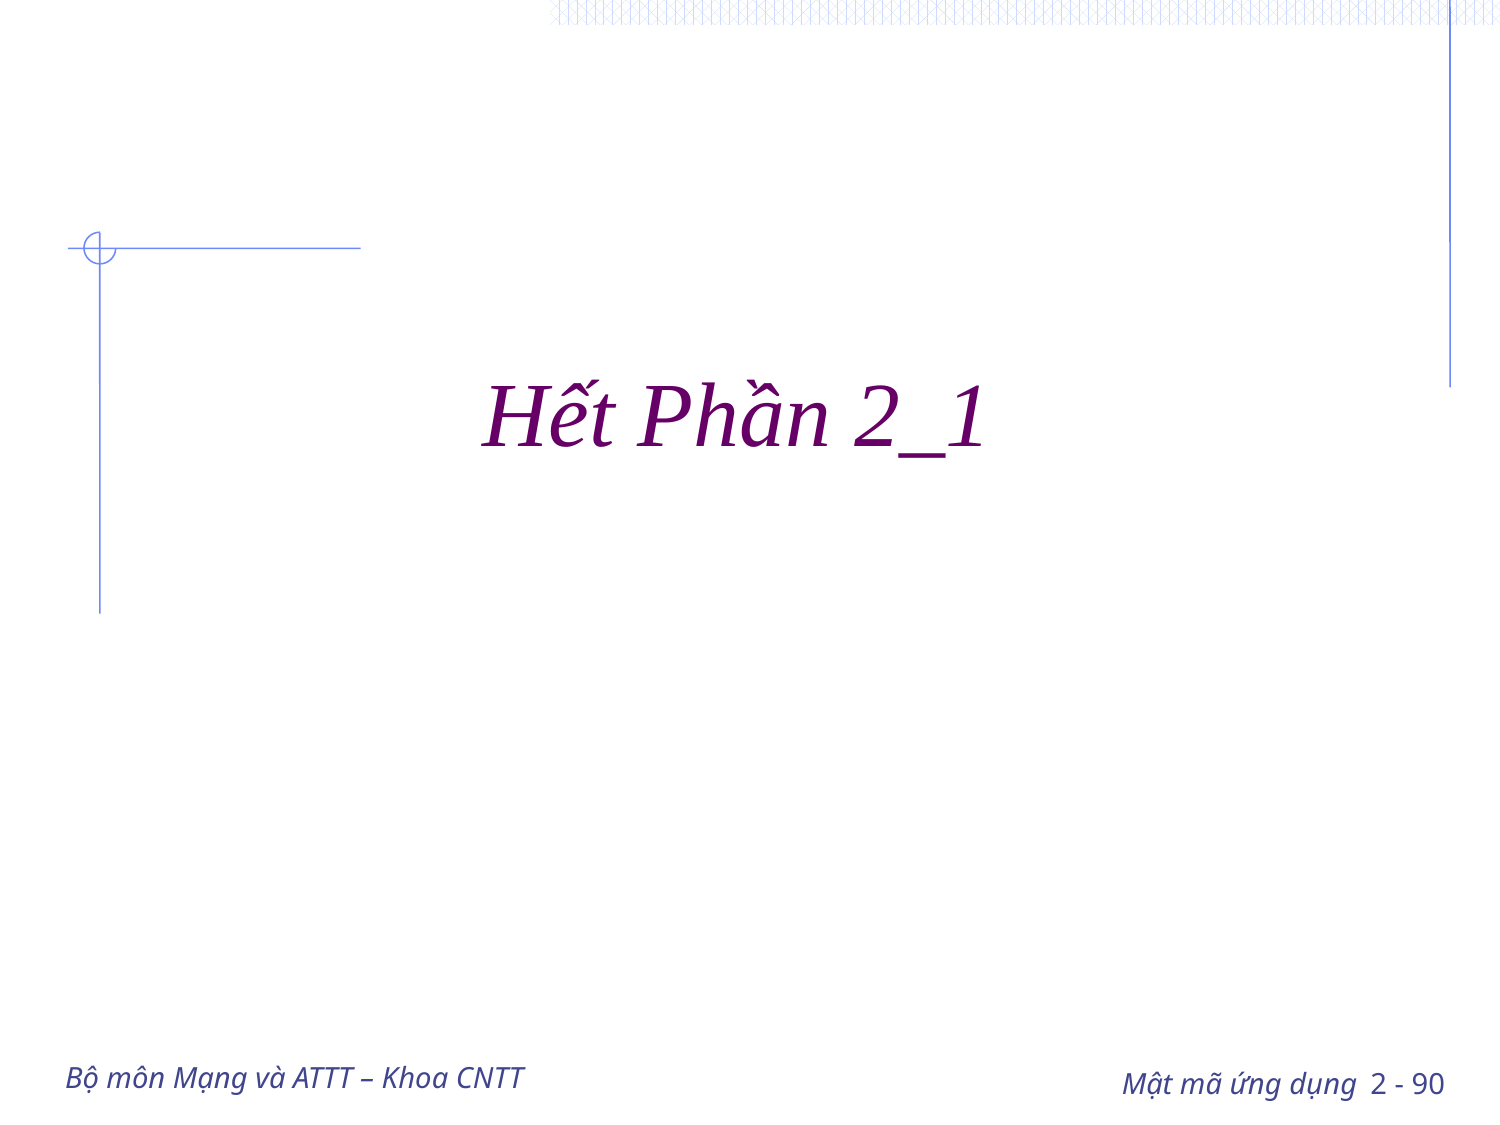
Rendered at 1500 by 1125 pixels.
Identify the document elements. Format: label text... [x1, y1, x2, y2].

slide_number Bộ môn Mạng và ATTT – Khoa CNTT [50, 1027, 638, 1103]
title Hết Phần 2_1 [99, 284, 1375, 472]
